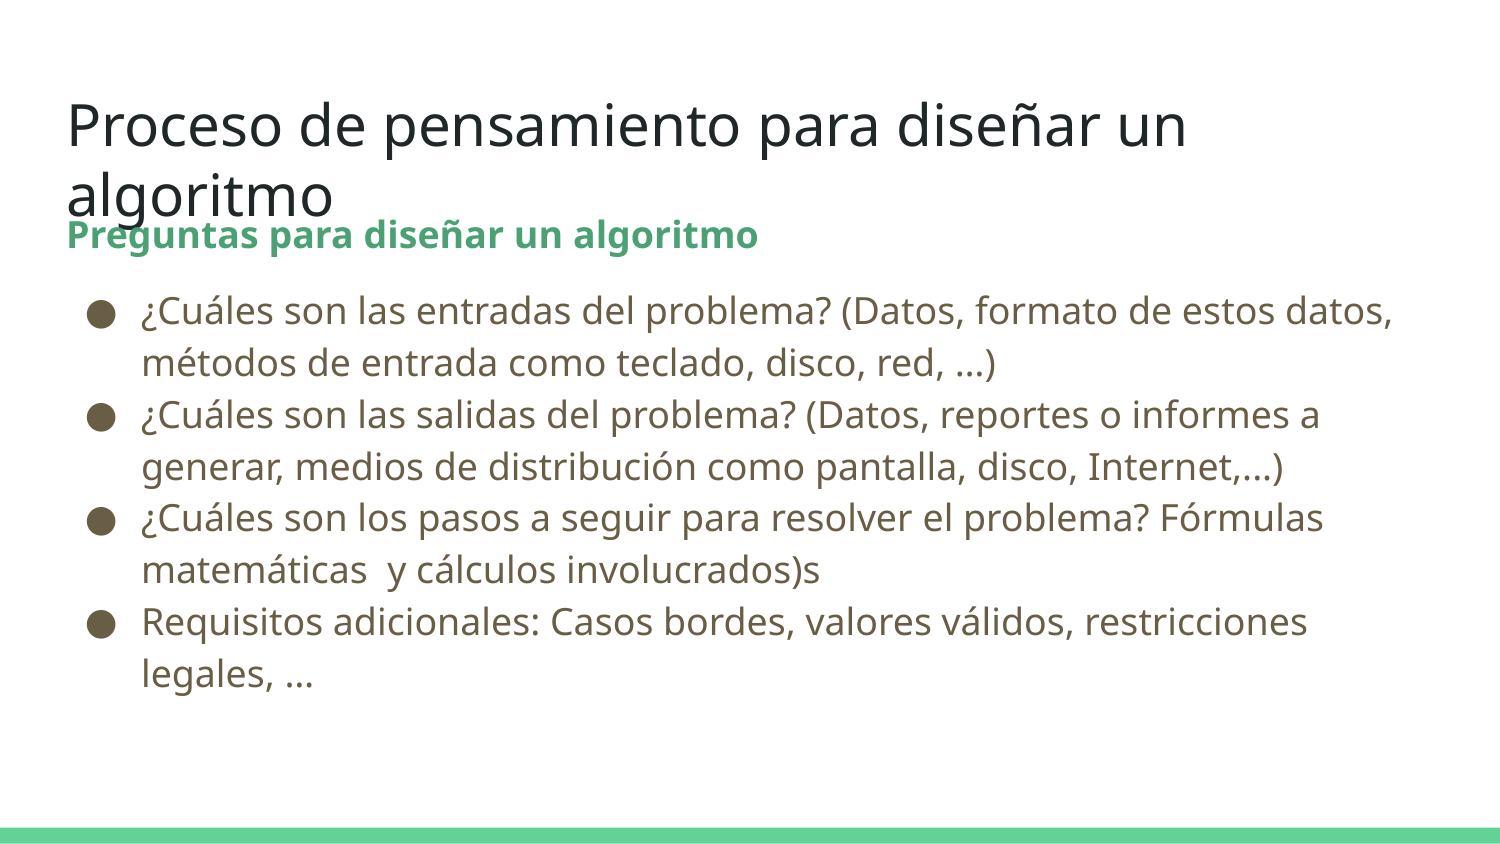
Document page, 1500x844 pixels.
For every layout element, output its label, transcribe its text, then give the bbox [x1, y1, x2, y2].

title Proceso de pensamiento para diseñar un algoritmo [51, 72, 1449, 167]
list Preguntas para diseñar un algoritmo ¿Cuáles son las entradas del problema? (Datos, formato de estos datos, métodos de entrada como teclado, disco, red, …) ¿Cuáles son las salidas del problema? (Datos, reportes o informes a generar, medios de distribución como pantalla, disco, Internet,...) ¿Cuáles son los pasos a seguir para resolver el problema? Fórmulas matemáticas y cálculos involucrados)s Requisitos adicionales: Casos bordes, valores válidos, restricciones legales, … [51, 189, 1449, 750]
